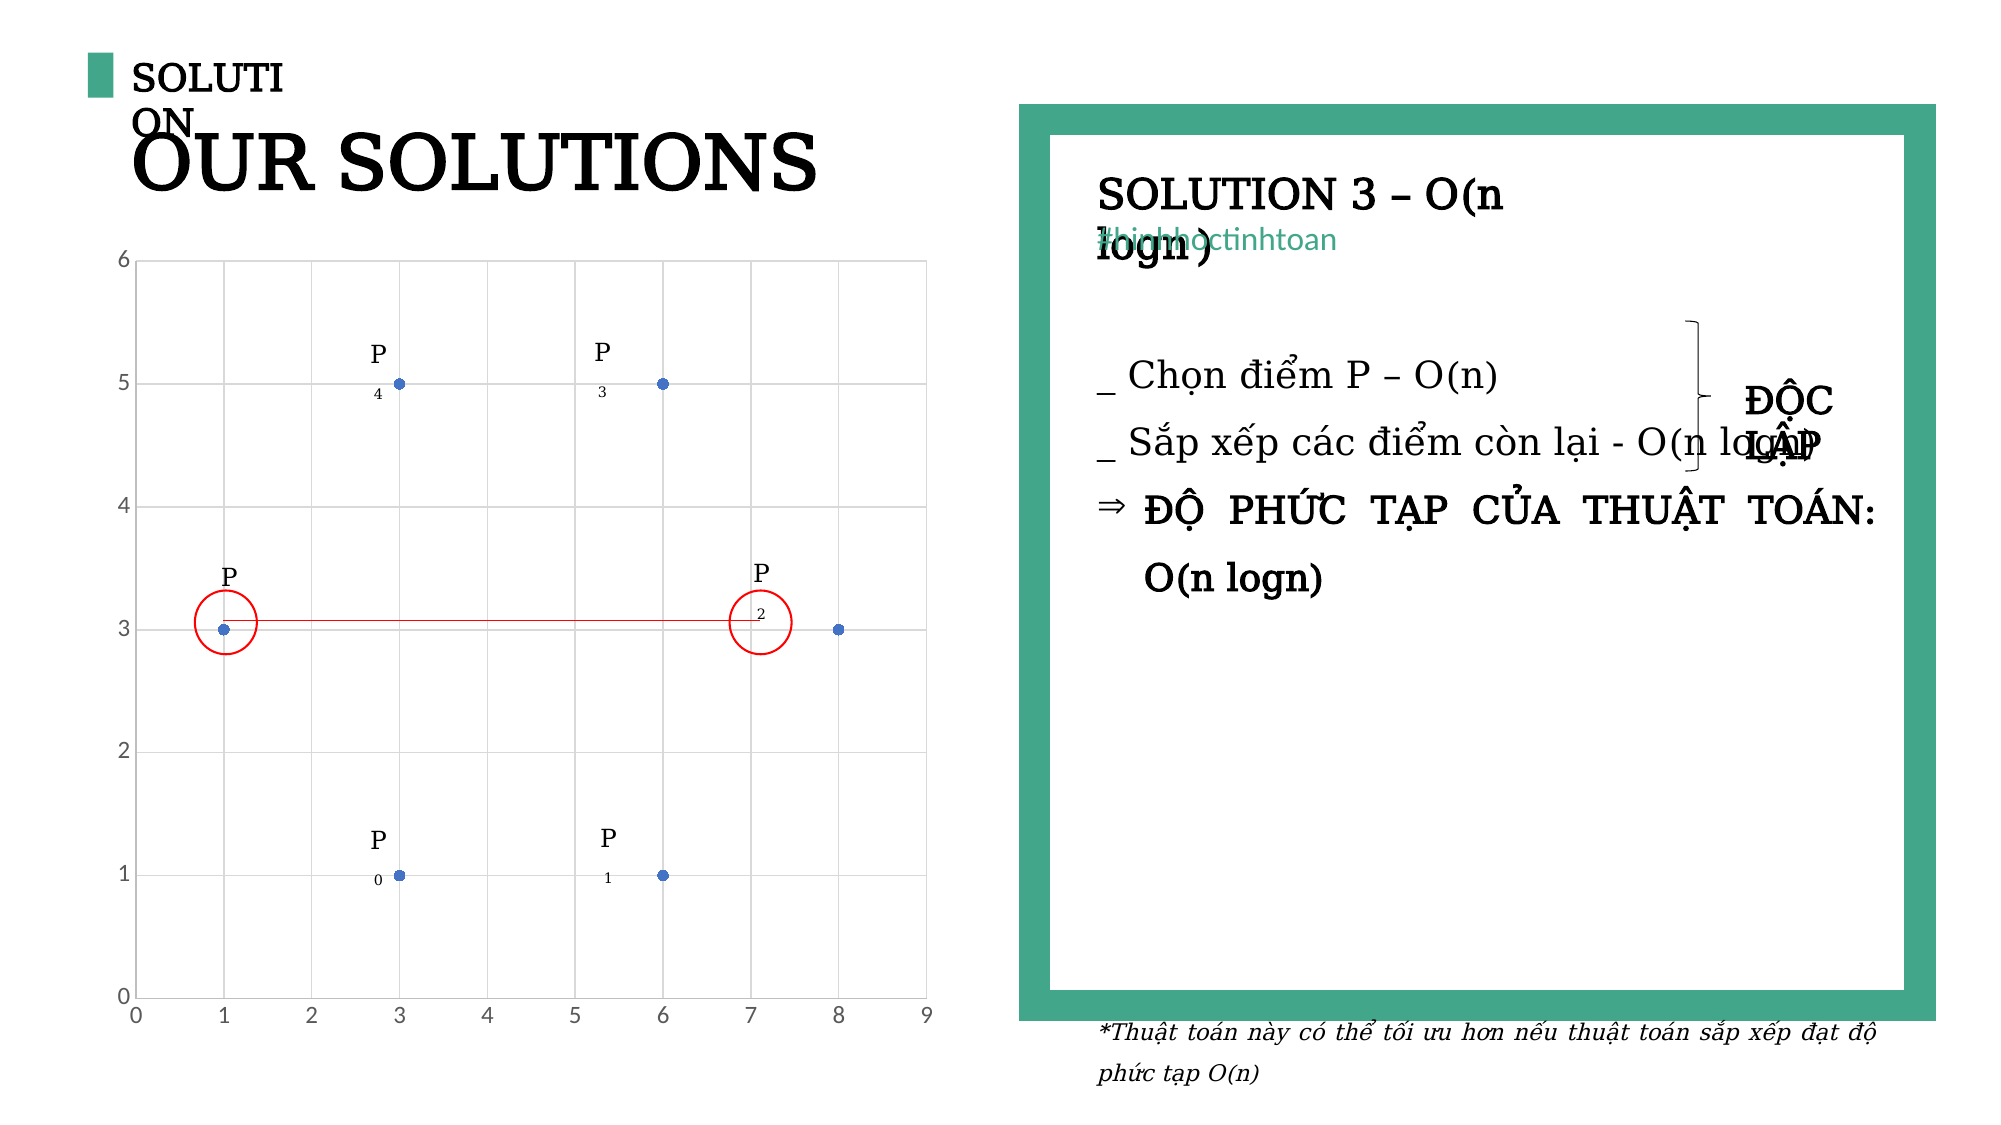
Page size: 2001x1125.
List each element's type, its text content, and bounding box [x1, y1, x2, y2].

text_box [1685, 320, 1711, 472]
text_box ĐỘC LẬP [1729, 368, 1906, 474]
text_box SOLUTION [116, 46, 321, 106]
text_box SOLUTION 3 – O(n logn ) [1082, 159, 1588, 275]
chart [100, 232, 950, 1046]
text_box OUR SOLUTIONS [116, 106, 966, 212]
text_box [87, 52, 114, 99]
text_box [1033, 118, 1921, 1006]
text_box #hinhhoctinhtoan [1082, 209, 1391, 265]
text_box _ Chọn điểm P – O(n) _ Sắp xếp các điểm còn lại - O(n logn) ĐỘ PHỨC TẠP CỦA THUẬT TOÁN: O(n logn) *Thuật toán này có thể tối ưu hơn nếu thuật toán sắp xếp đạt độ phức tạp O(n) [1082, 321, 1892, 1094]
